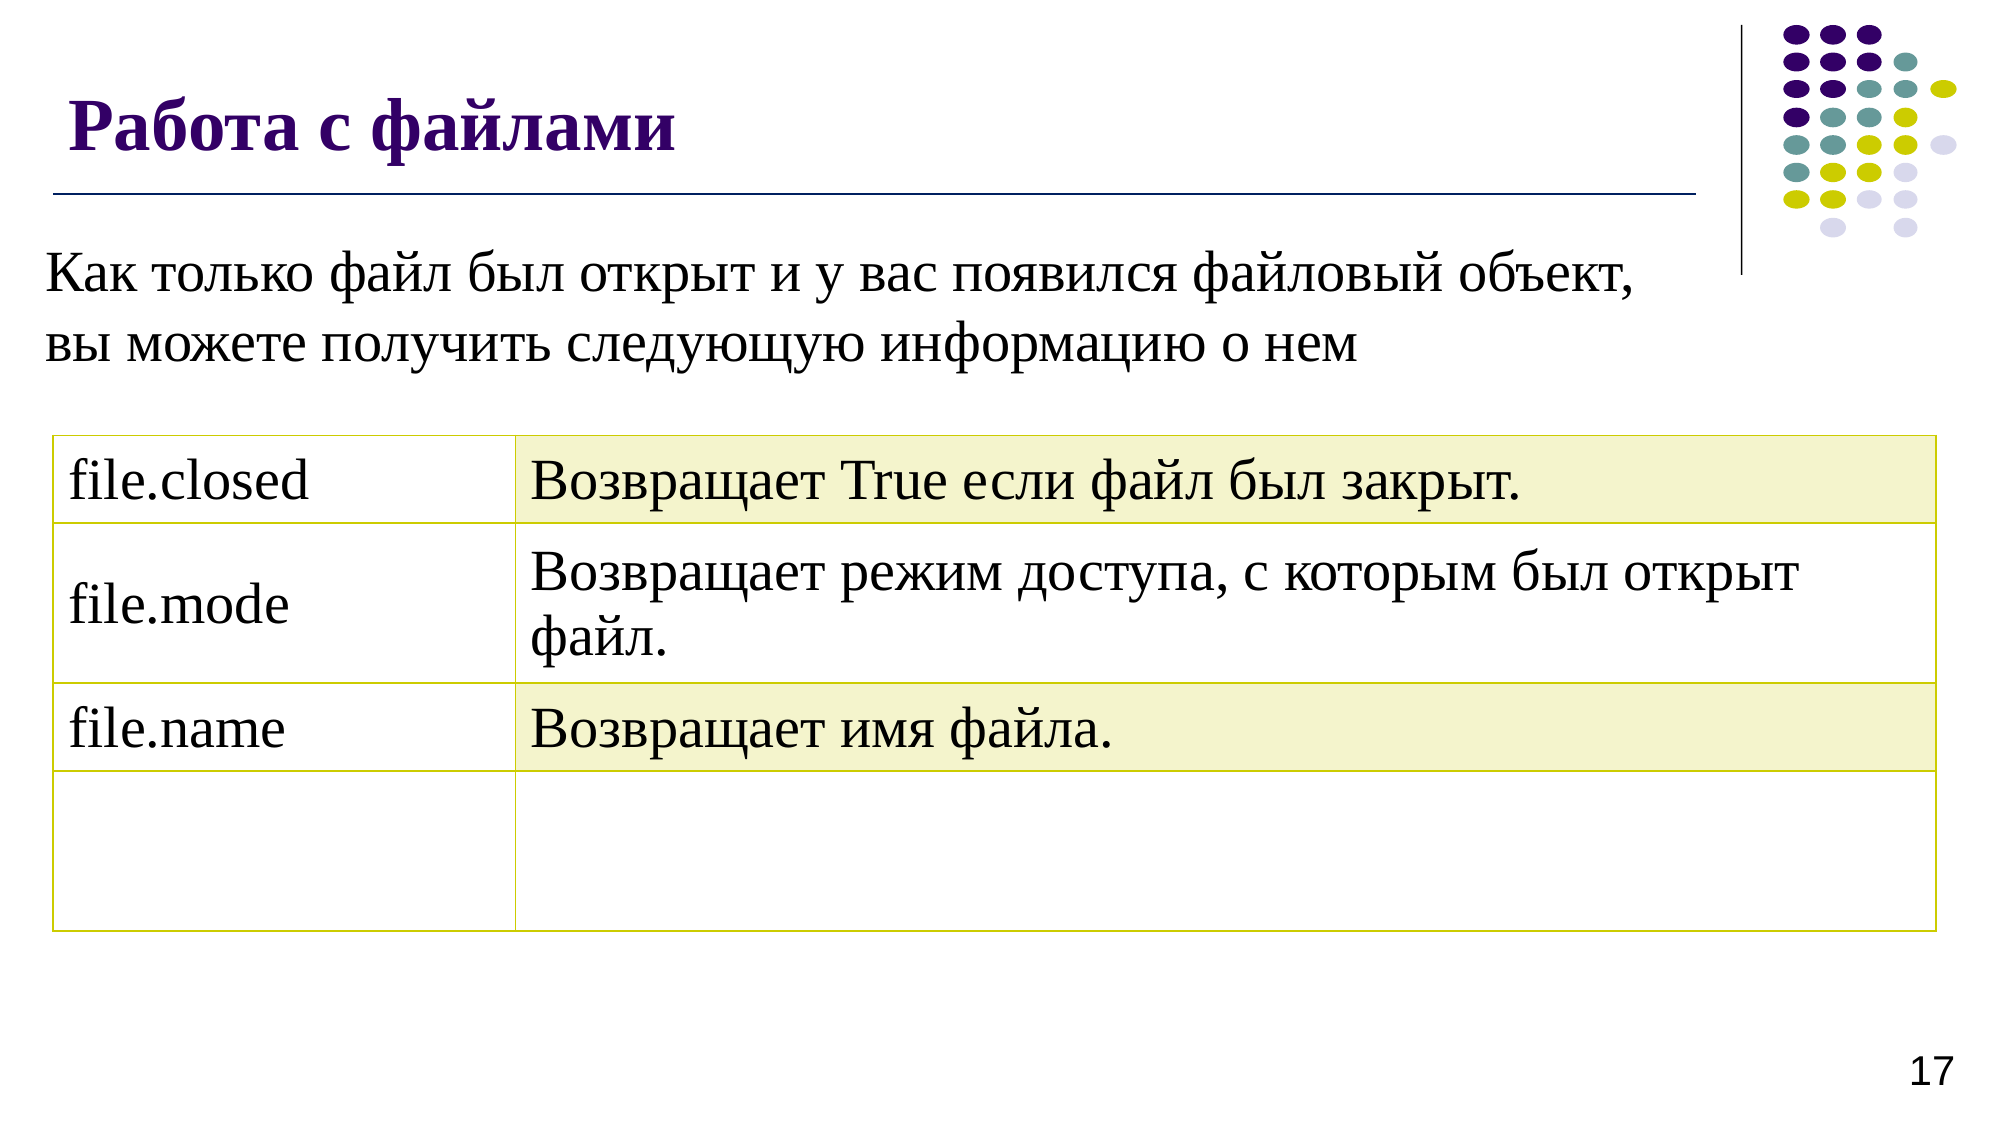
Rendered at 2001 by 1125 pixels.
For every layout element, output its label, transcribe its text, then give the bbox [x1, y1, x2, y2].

table_cell Возвращает режим доступа, с которым был открыт файл. [516, 524, 1935, 682]
table_header Возвращает True если файл был закрыт. [516, 436, 1935, 522]
text_box Как только файл был открыт и у вас появился файловый объект, вы можете получить следующую информацию о нем [30, 225, 1697, 381]
title Работа с файлами [53, 42, 1618, 173]
table_cell [54, 772, 515, 930]
table_cell file.name [54, 684, 515, 770]
table_cell Возвращает имя файла. [516, 684, 1935, 770]
slide_number 17 [1822, 1036, 1971, 1085]
table_cell file.mode [54, 524, 515, 682]
table_cell [516, 772, 1935, 930]
table_header file.closed [54, 436, 515, 522]
